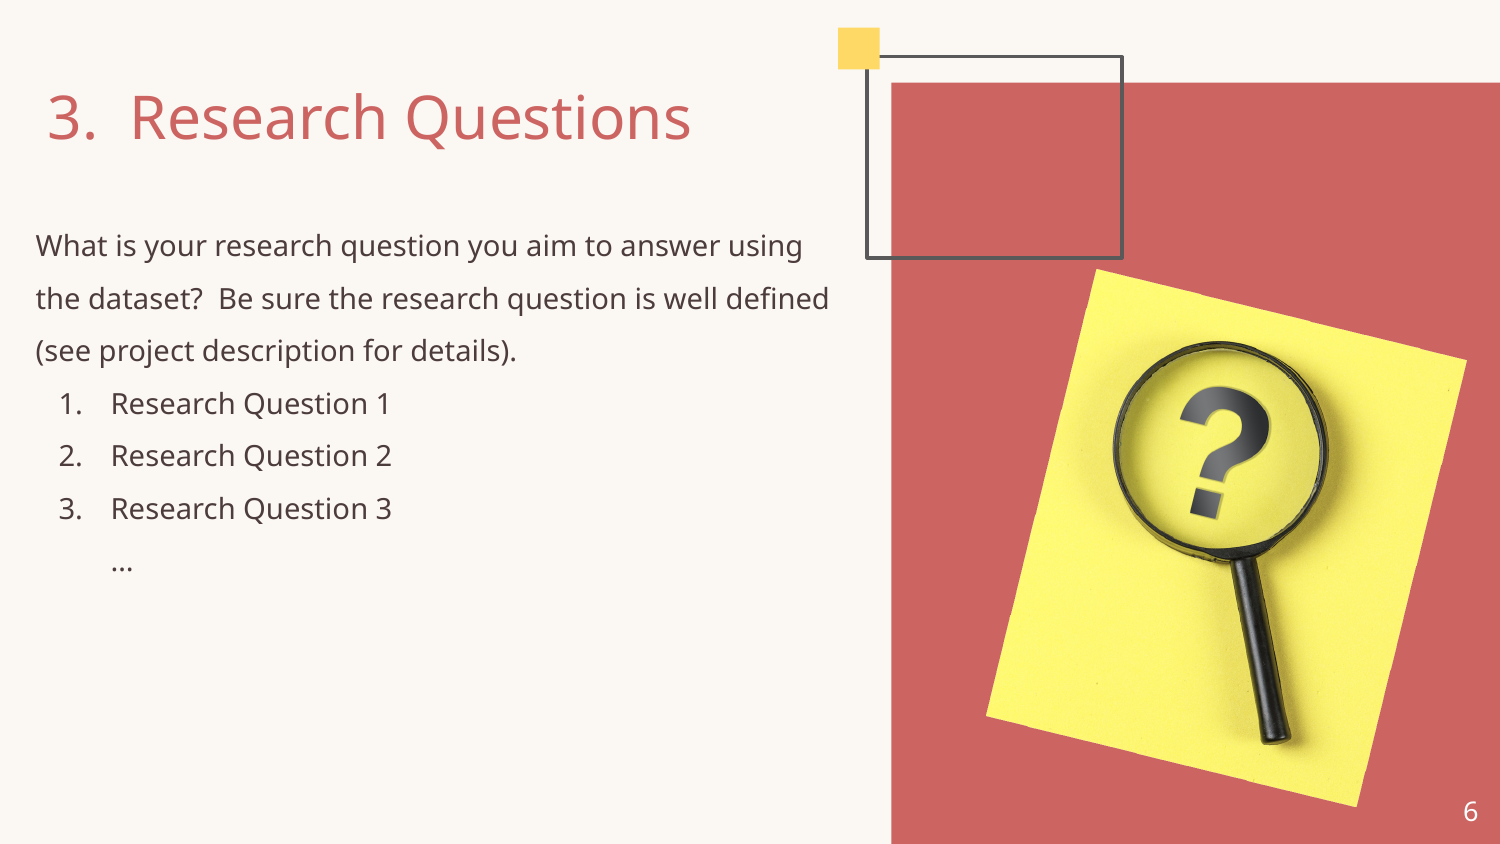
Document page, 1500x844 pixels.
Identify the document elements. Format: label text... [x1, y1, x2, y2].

text_box What is your research question you aim to answer using the dataset? Be sure the research question is well defined (see project description for details). Research Question 1 Research Question 2 Research Question 3 … [20, 195, 871, 805]
picture [986, 270, 1466, 807]
text_box 3. Research Questions [33, 46, 864, 167]
text_box ‹#› [1403, 779, 1494, 844]
